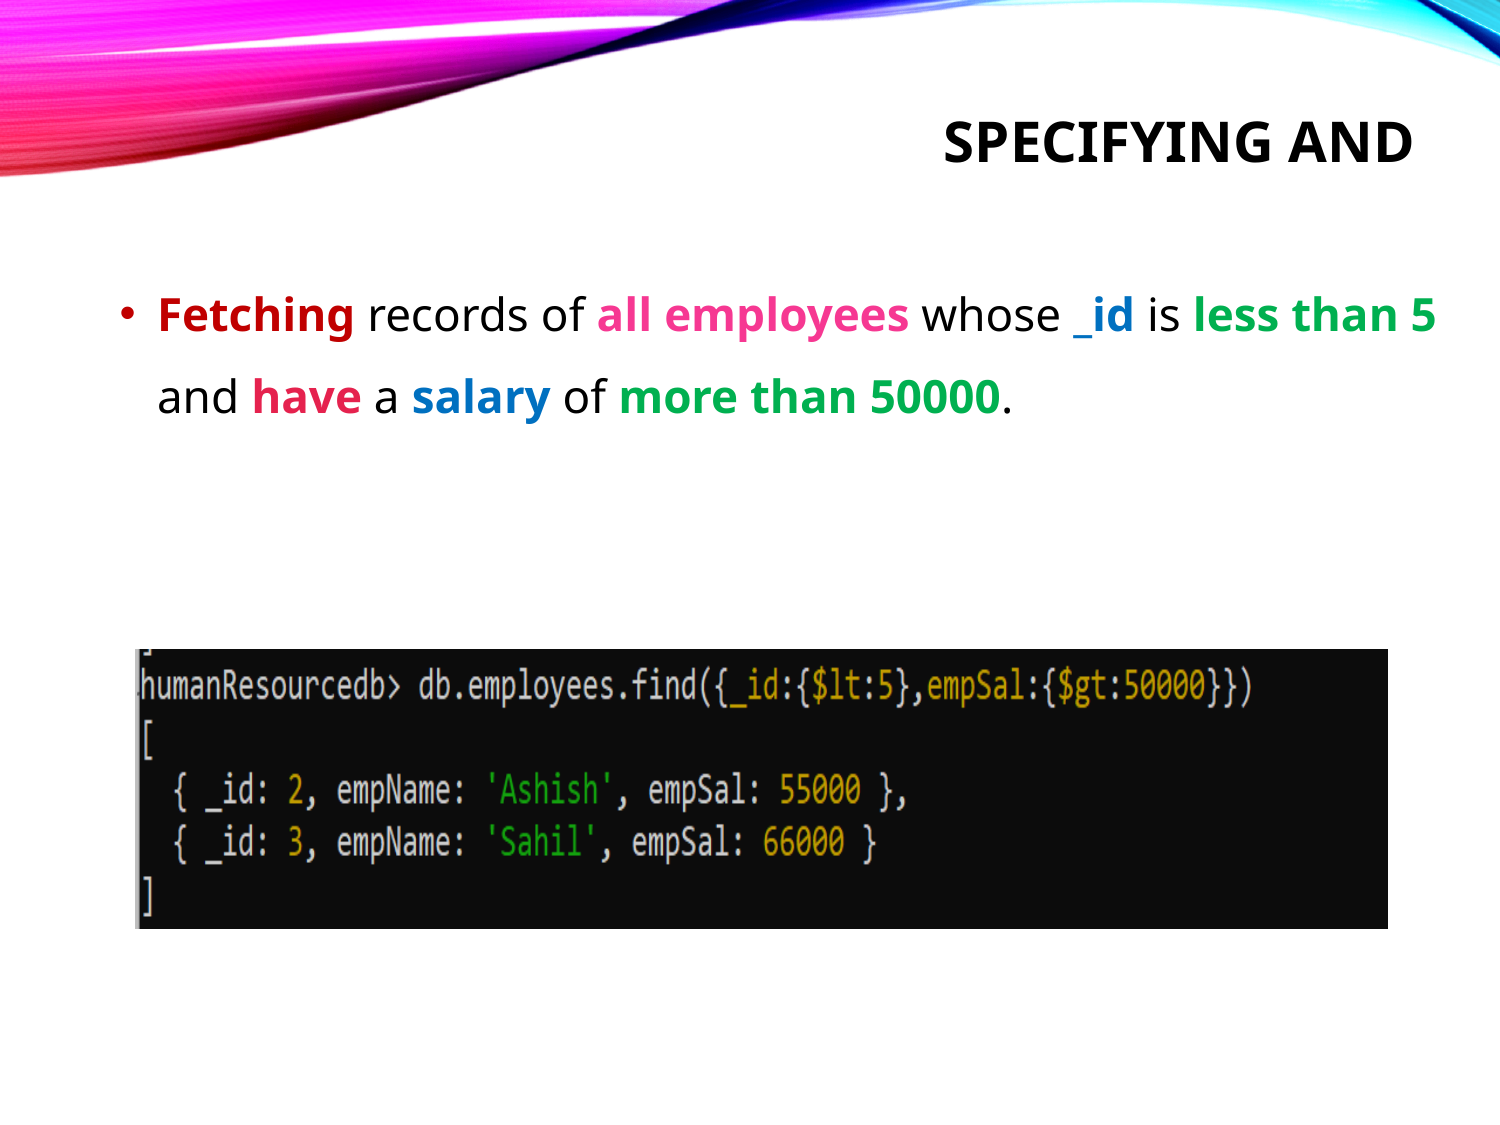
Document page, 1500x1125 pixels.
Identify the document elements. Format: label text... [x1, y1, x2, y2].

list Fetching records of all employees whose _id is less than 5 and have a salary of more than 50000. [29, 250, 1475, 1111]
picture [0, 0, 1500, 178]
title Specifying and [383, 38, 1431, 250]
picture [135, 649, 1389, 929]
